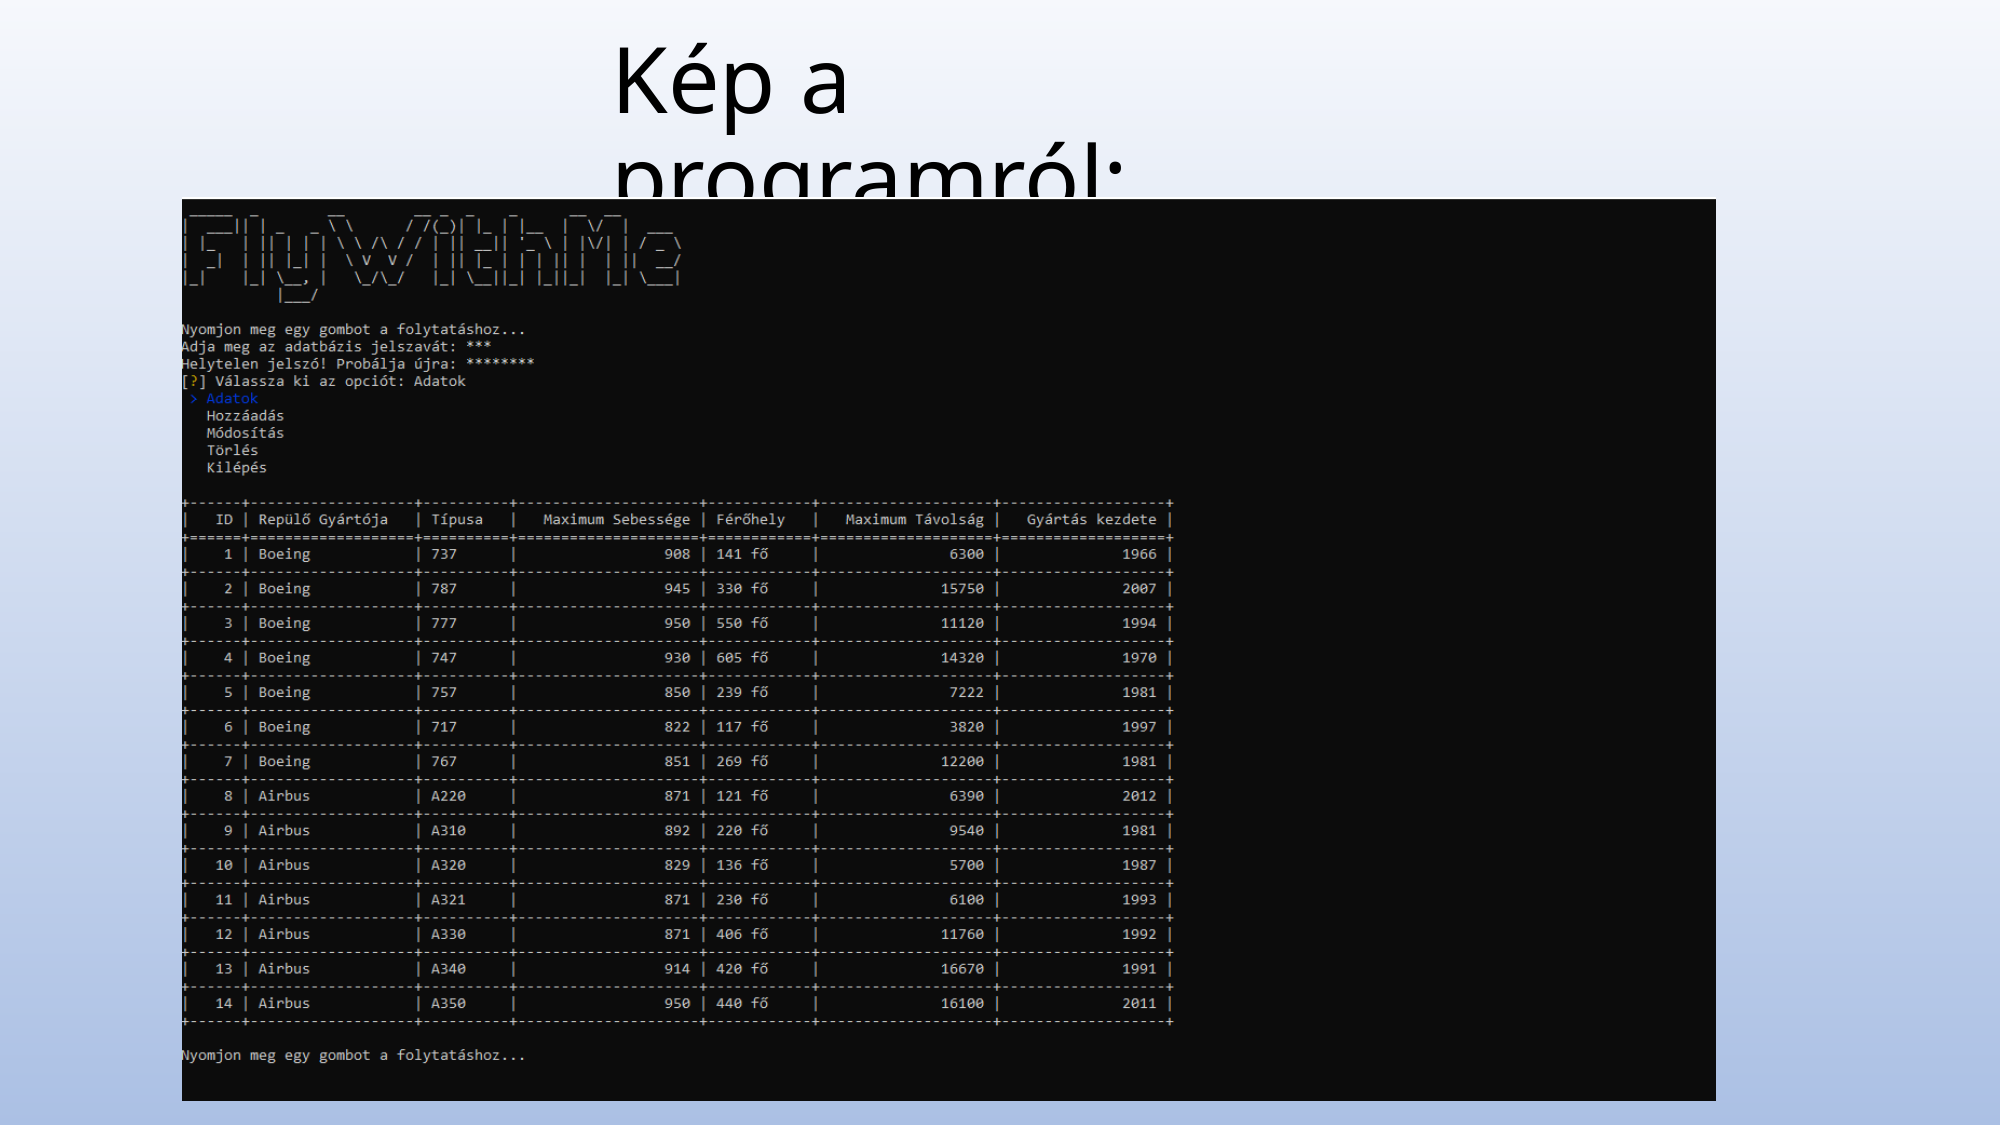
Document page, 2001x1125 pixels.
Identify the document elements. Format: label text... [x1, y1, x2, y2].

title Kép a programról: [596, 24, 1373, 197]
picture [182, 197, 1716, 1101]
